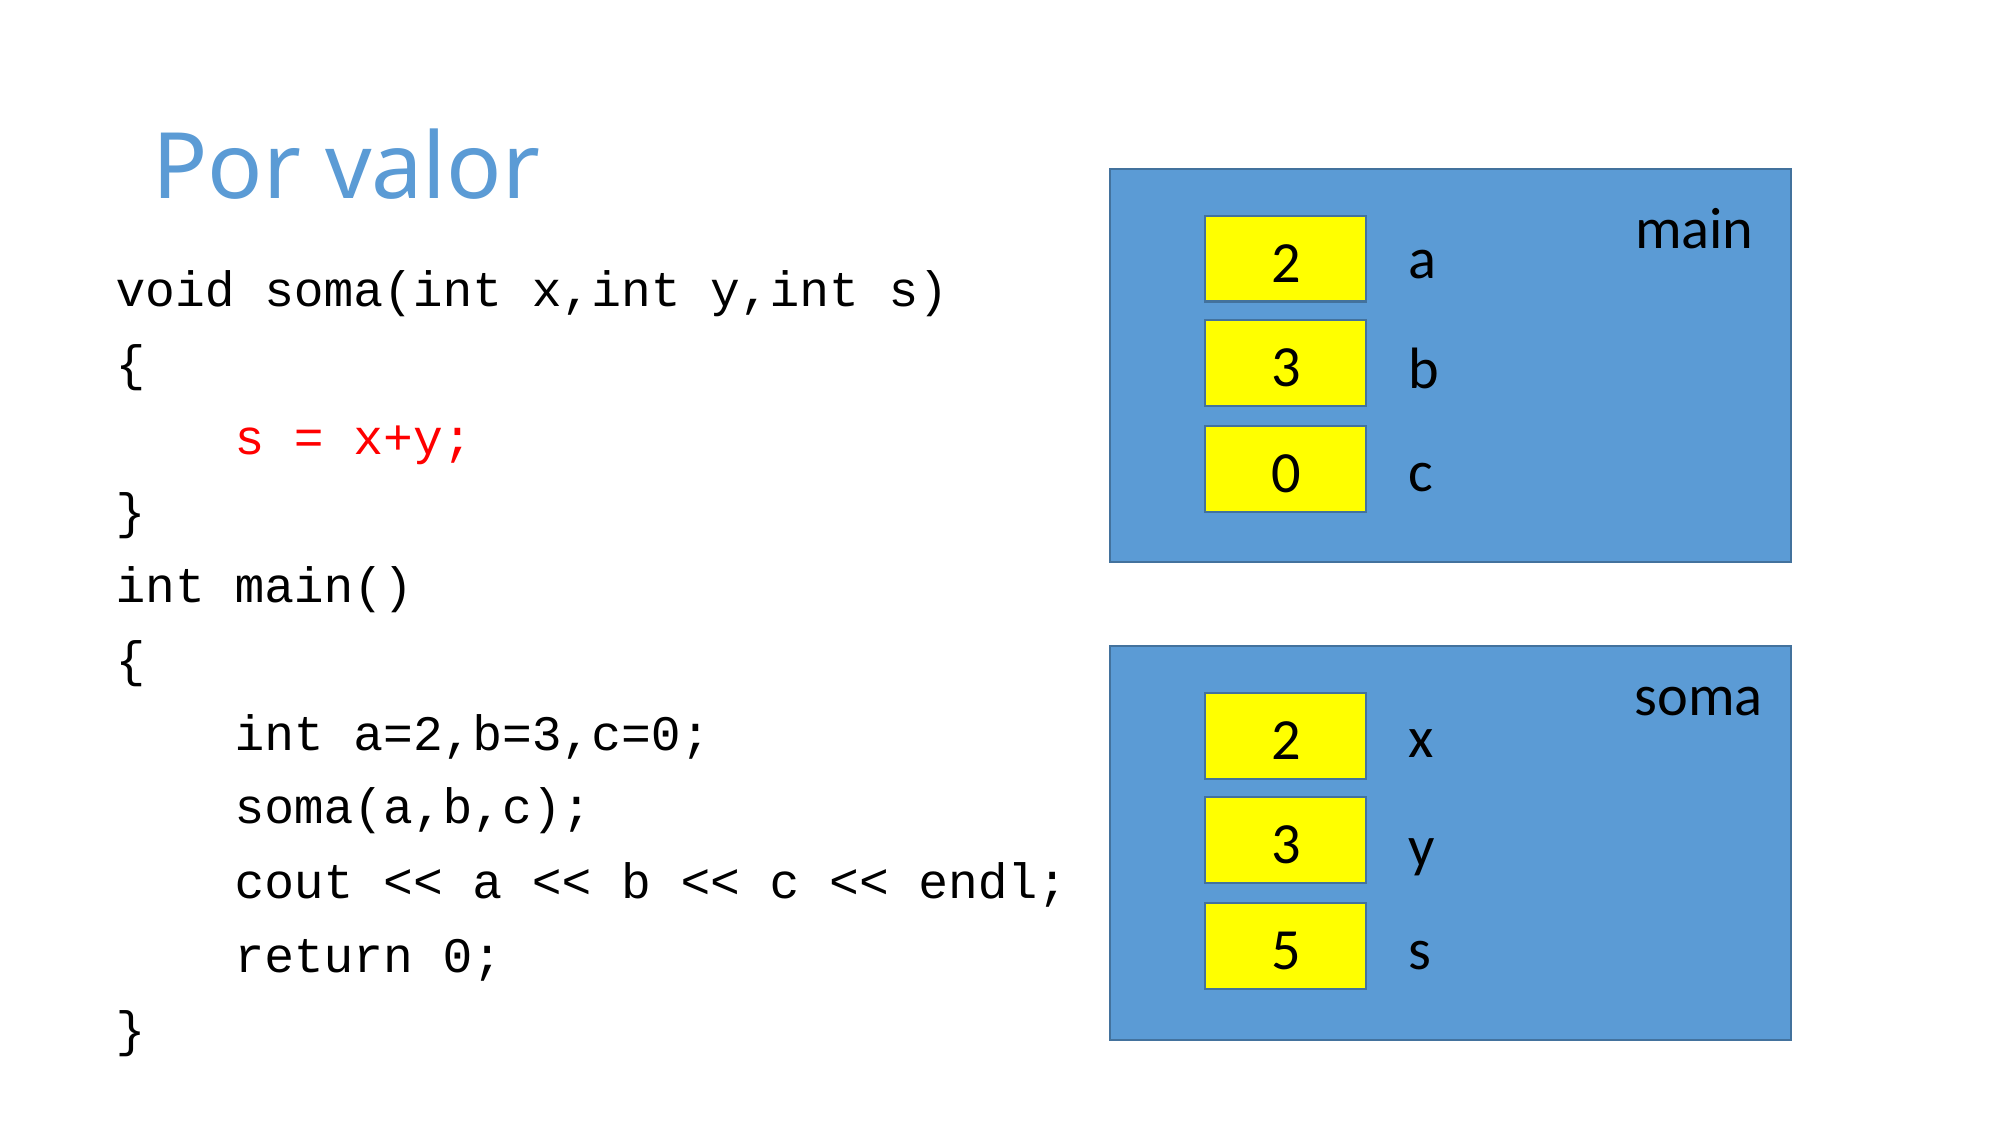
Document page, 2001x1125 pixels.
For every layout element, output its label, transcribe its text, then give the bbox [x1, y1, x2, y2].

text_box 2 [1204, 692, 1367, 780]
text_box s [1394, 903, 1540, 989]
text_box [1109, 168, 1792, 563]
text_box c [1394, 425, 1550, 511]
text_box 3 [1204, 319, 1367, 407]
text_box a [1394, 212, 1550, 298]
text_box 3 [1204, 796, 1367, 884]
list void soma(int x,int y,int s) { s = x+y; } int main() { int a=2,b=3,c=0; soma(a,b,c); cout << a << b << c << endl; return 0; } [100, 255, 1188, 1070]
text_box 0 [1204, 425, 1367, 513]
text_box 5 [1204, 902, 1367, 990]
text_box main [1620, 182, 1776, 268]
text_box x [1394, 691, 1540, 777]
title Por valor [137, 59, 1863, 278]
text_box soma [1620, 649, 1813, 735]
text_box [1109, 645, 1792, 1041]
text_box 2 [1204, 215, 1367, 303]
text_box b [1394, 322, 1550, 408]
text_box y [1394, 801, 1540, 886]
